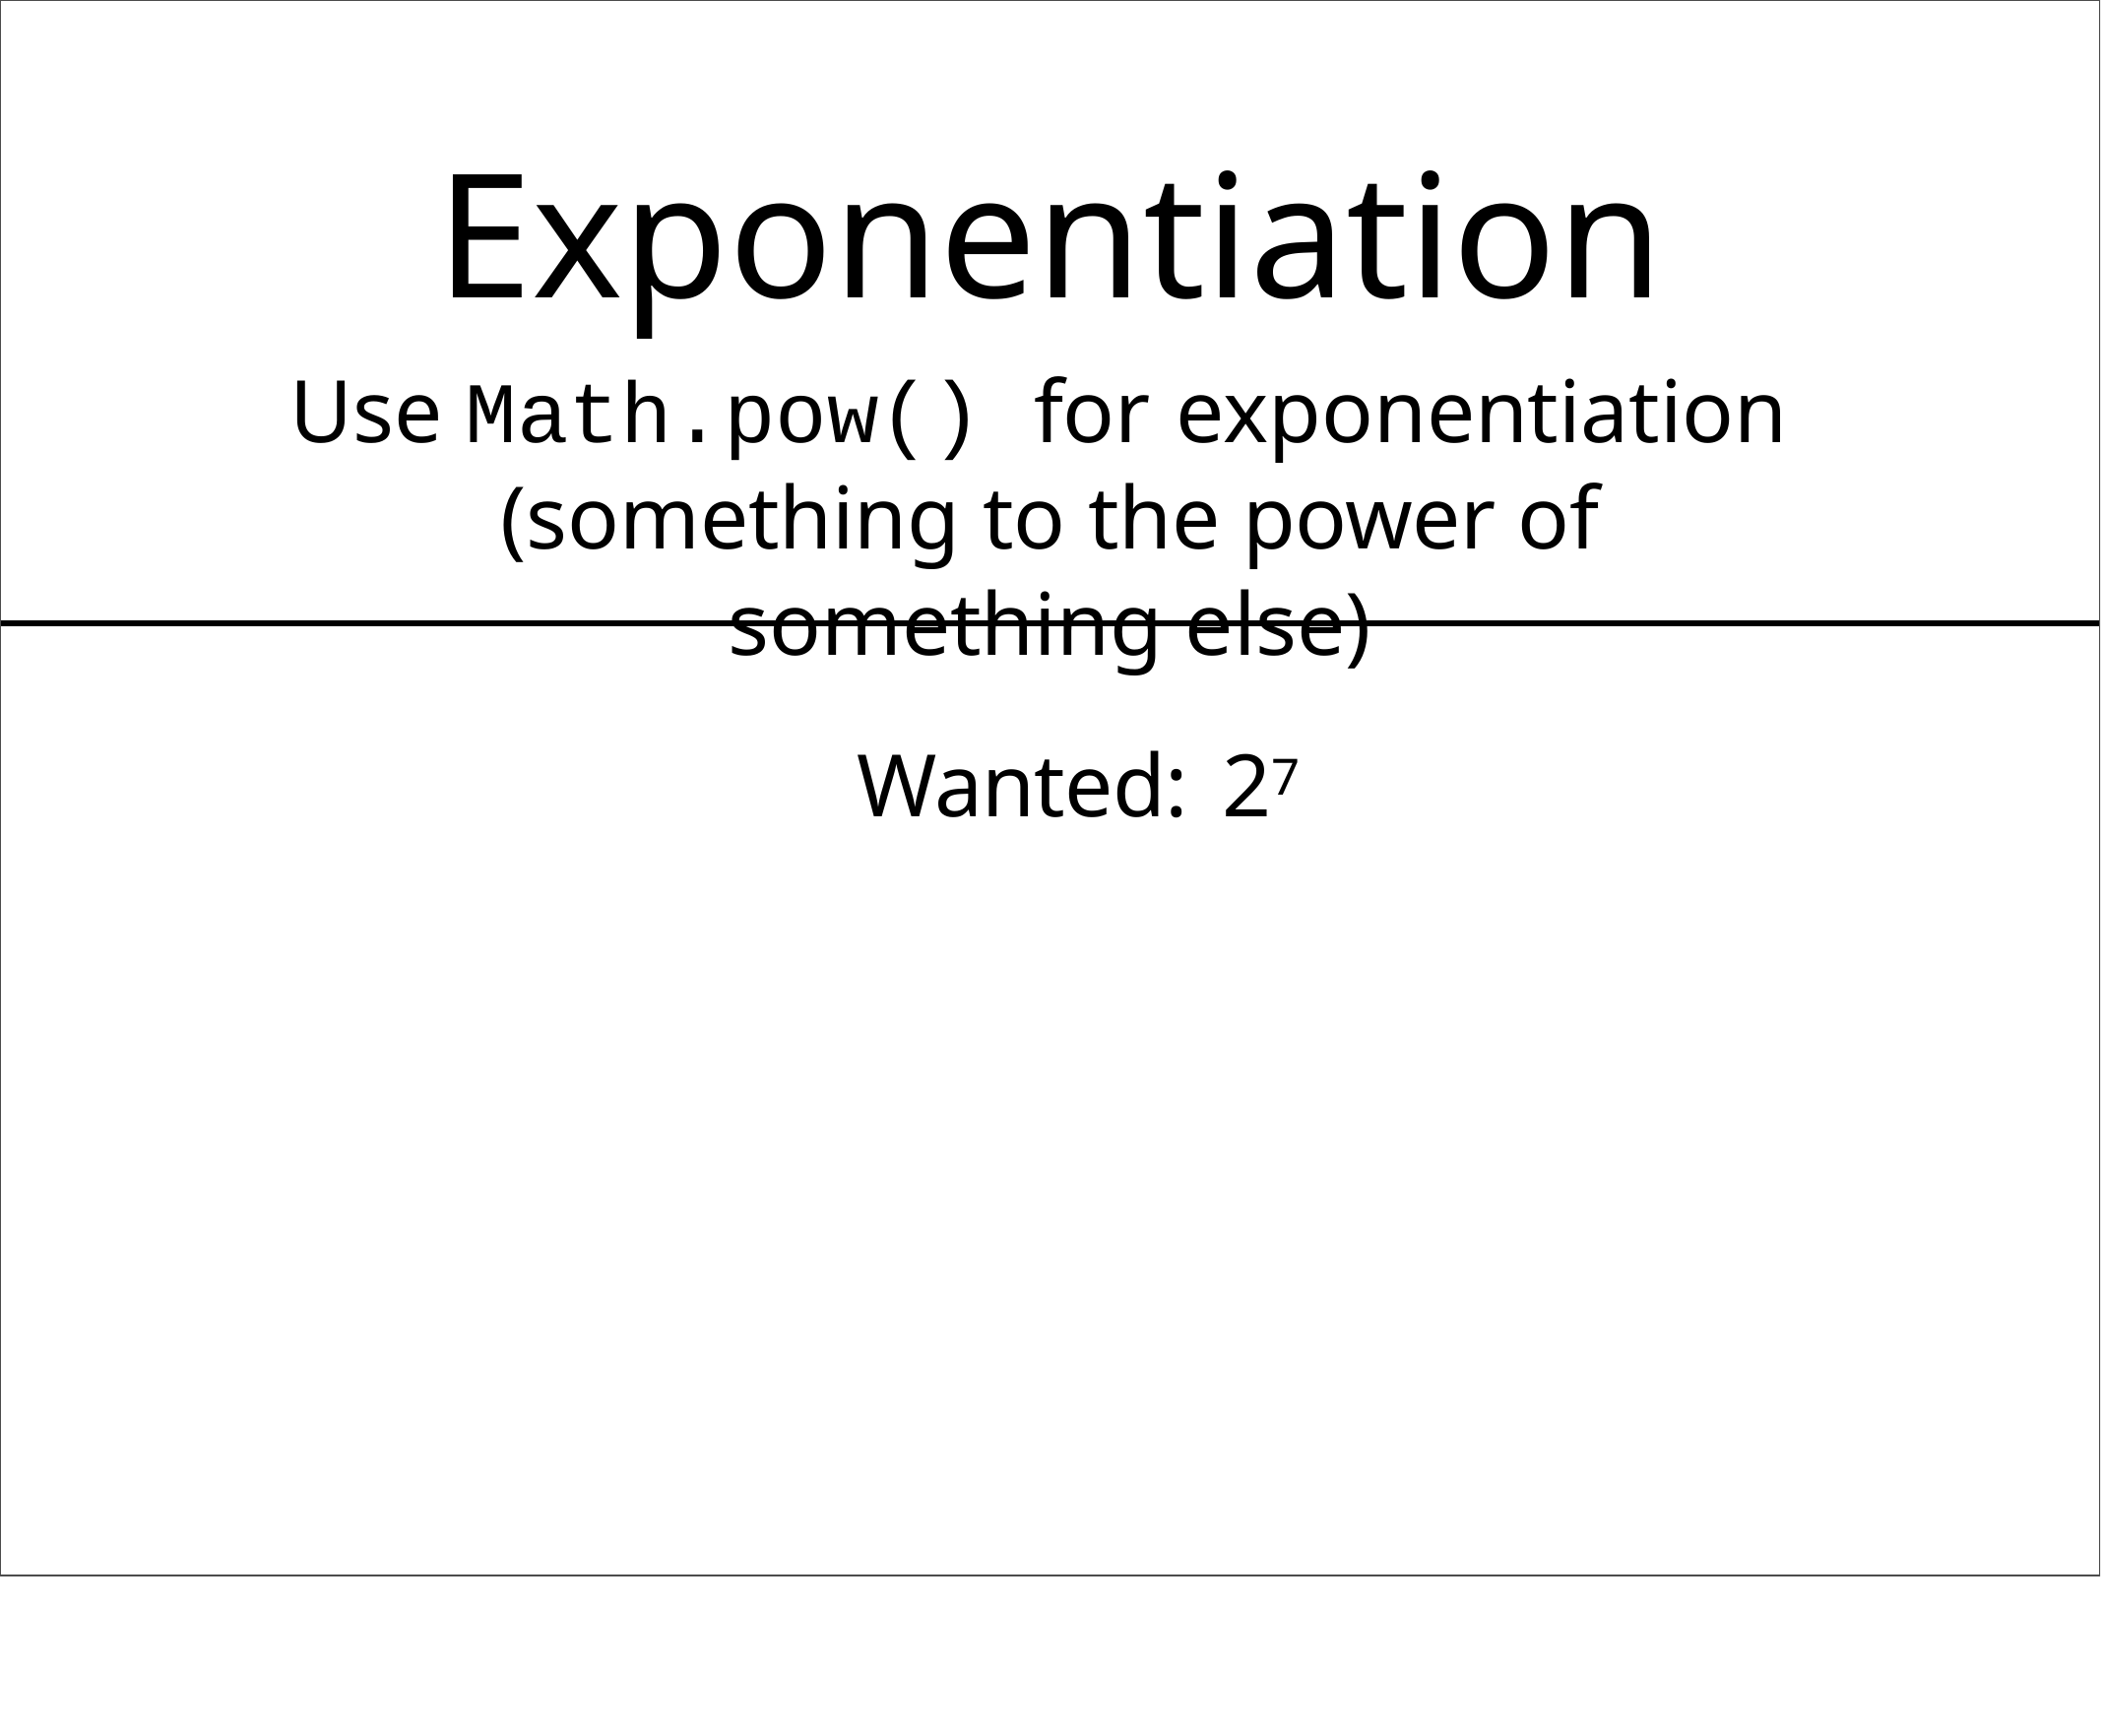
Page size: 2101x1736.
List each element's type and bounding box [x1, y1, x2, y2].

text_box [0, 0, 2101, 1575]
